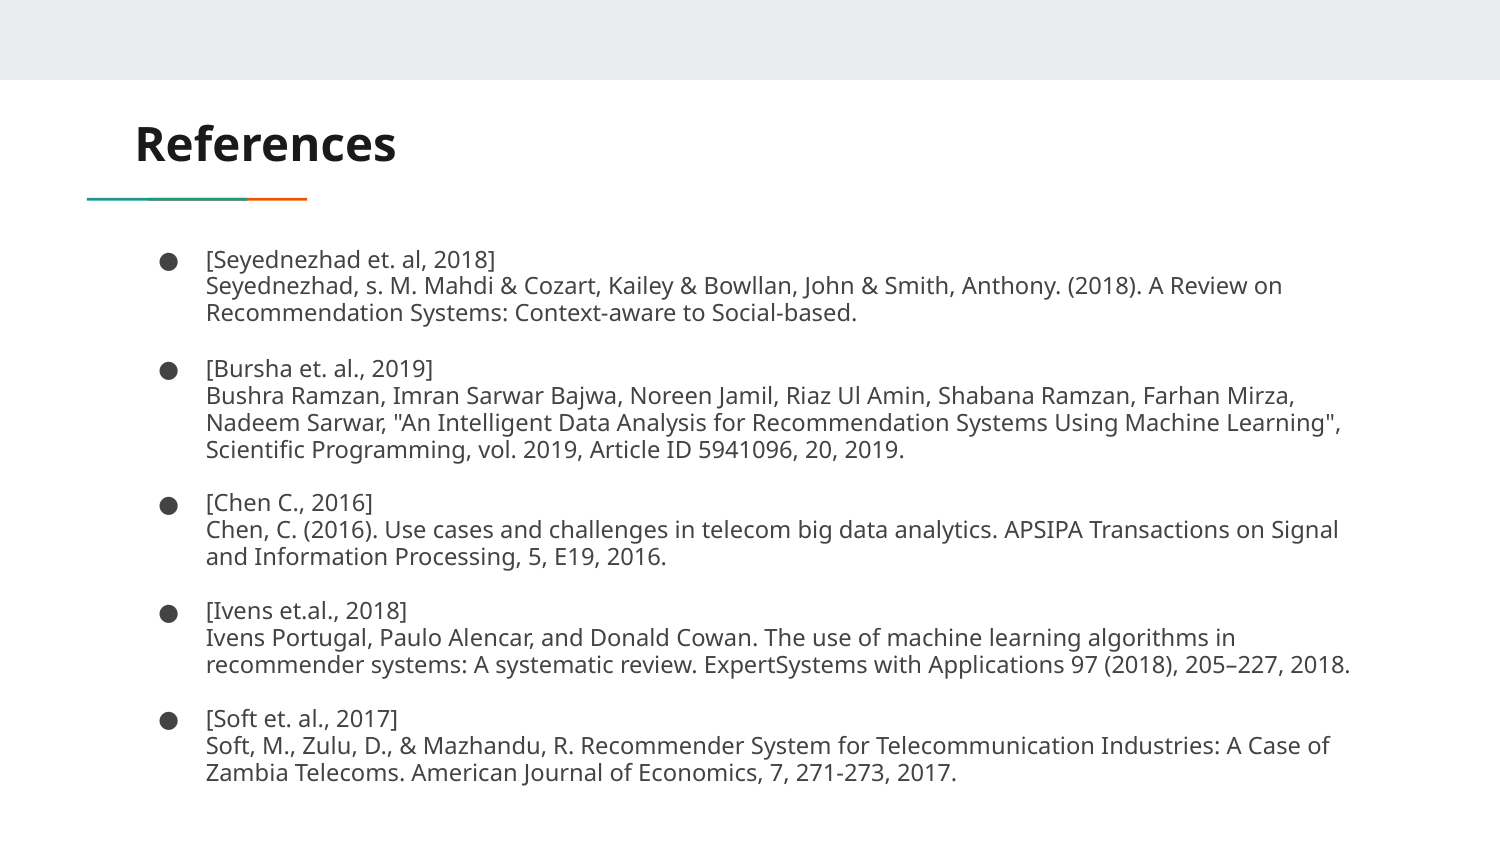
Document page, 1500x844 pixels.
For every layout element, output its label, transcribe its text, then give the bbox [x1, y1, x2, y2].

list [Seyednezhad et. al, 2018] Seyednezhad, s. M. Mahdi & Cozart, Kailey & Bowllan, John & Smith, Anthony. (2018). A Review on Recommendation Systems: Context-aware to Social-based. [Bursha et. al., 2019] Bushra Ramzan, Imran Sarwar Bajwa, Noreen Jamil, Riaz Ul Amin, Shabana Ramzan, Farhan Mirza, Nadeem Sarwar, "An Intelligent Data Analysis for Recommendation Systems Using Machine Learning", Scientific Programming, vol. 2019, Article ID 5941096, 20, 2019. [Chen C., 2016] Chen, C. (2016). Use cases and challenges in telecom big data analytics. APSIPA Transactions on Signal and Information Processing, 5, E19, 2016. [Ivens et.al., 2018] Ivens Portugal, Paulo Alencar, and Donald Cowan. The use of machine learning algorithms in recommender systems: A systematic review. ExpertSystems with Applications 97 (2018), 205–227, 2018. [Soft et. al., 2017] Soft, M., Zulu, D., & Mazhandu, R. Recommender System for Telecommunication Industries: A Case of Zambia Telecoms. American Journal of Economics, 7, 271-273, 2017. [119, 231, 1381, 830]
title References [119, 98, 1381, 187]
